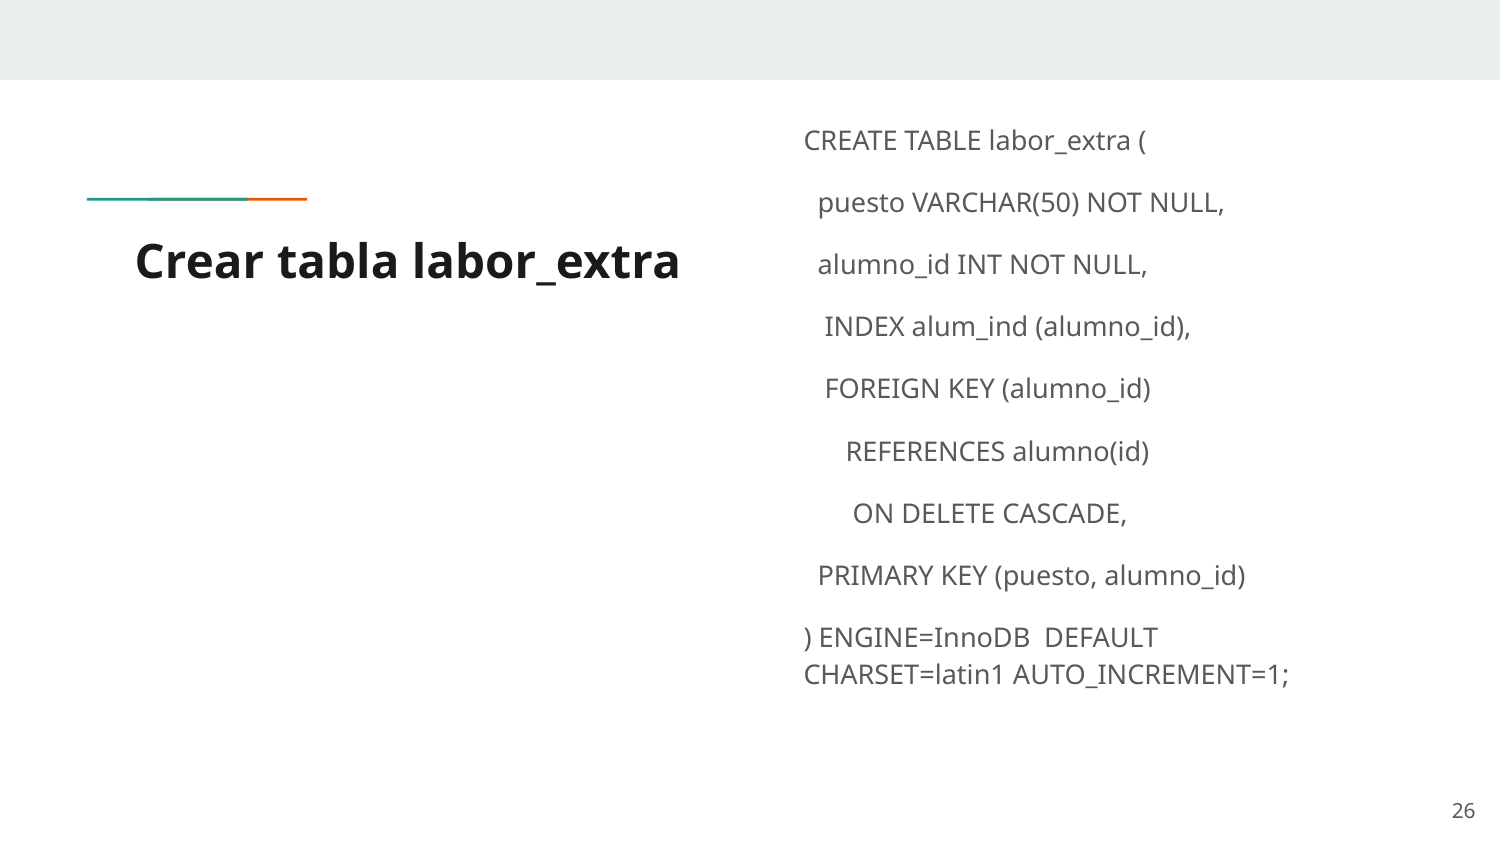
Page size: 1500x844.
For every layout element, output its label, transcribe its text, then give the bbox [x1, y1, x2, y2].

list CREATE TABLE labor_extra ( puesto VARCHAR(50) NOT NULL, alumno_id INT NOT NULL, INDEX alum_ind (alumno_id), FOREIGN KEY (alumno_id) REFERENCES alumno(id) ON DELETE CASCADE, PRIMARY KEY (puesto, alumno_id) ) ENGINE=InnoDB DEFAULT CHARSET=latin1 AUTO_INCREMENT=1; [788, 103, 1381, 825]
slide_number ‹#› [1400, 779, 1491, 844]
title Crear tabla labor_extra [119, 216, 788, 305]
